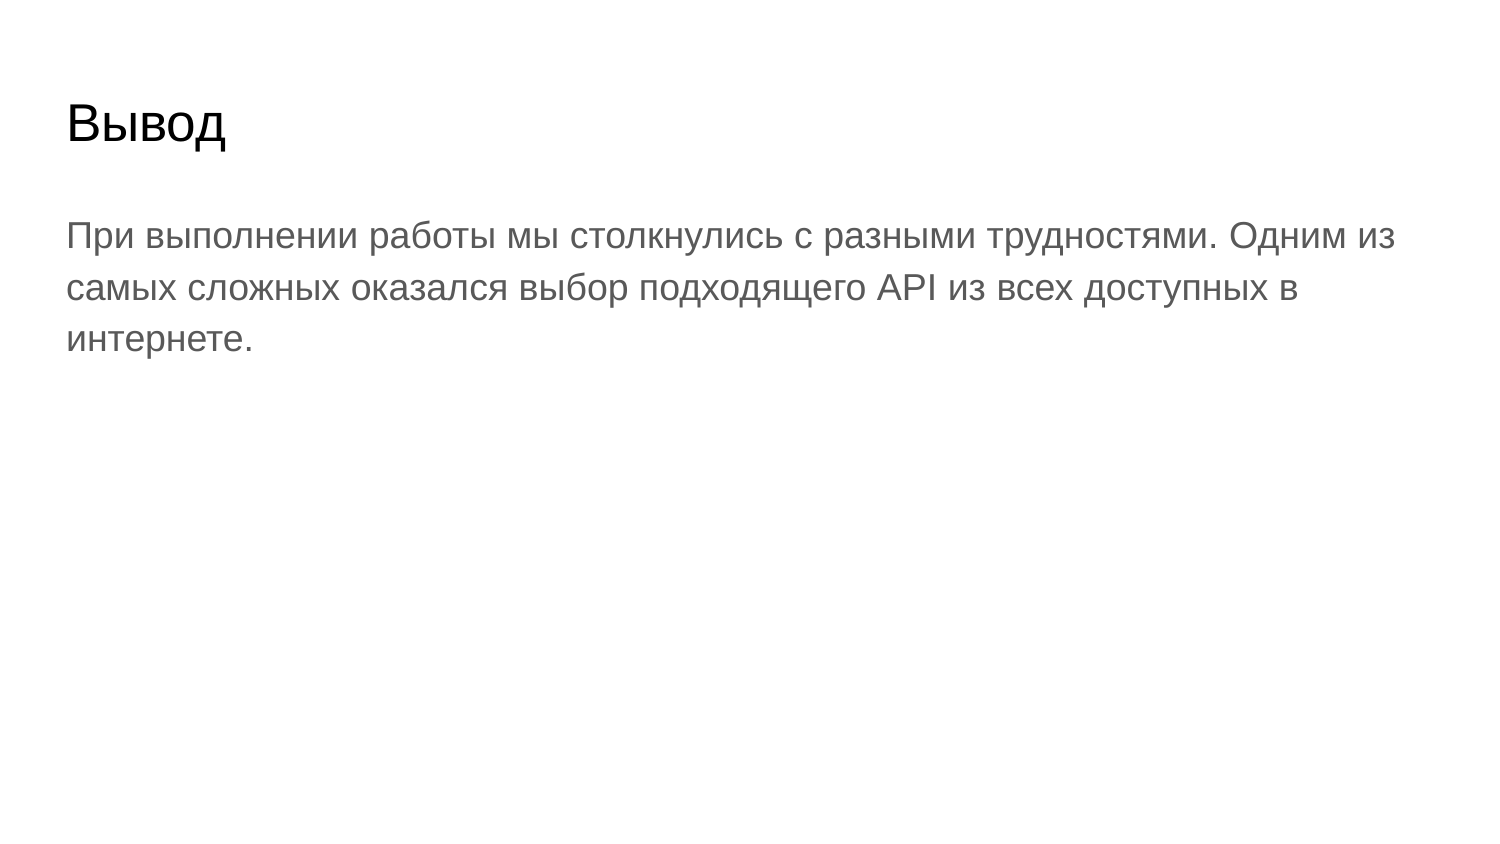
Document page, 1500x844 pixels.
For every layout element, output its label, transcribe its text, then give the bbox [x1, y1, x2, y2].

list При выполнении работы мы столкнулись с разными трудностями. Одним из самых сложных оказался выбор подходящего API из всех доступных в интернете. [51, 189, 1449, 750]
title Вывод [51, 72, 1449, 167]
